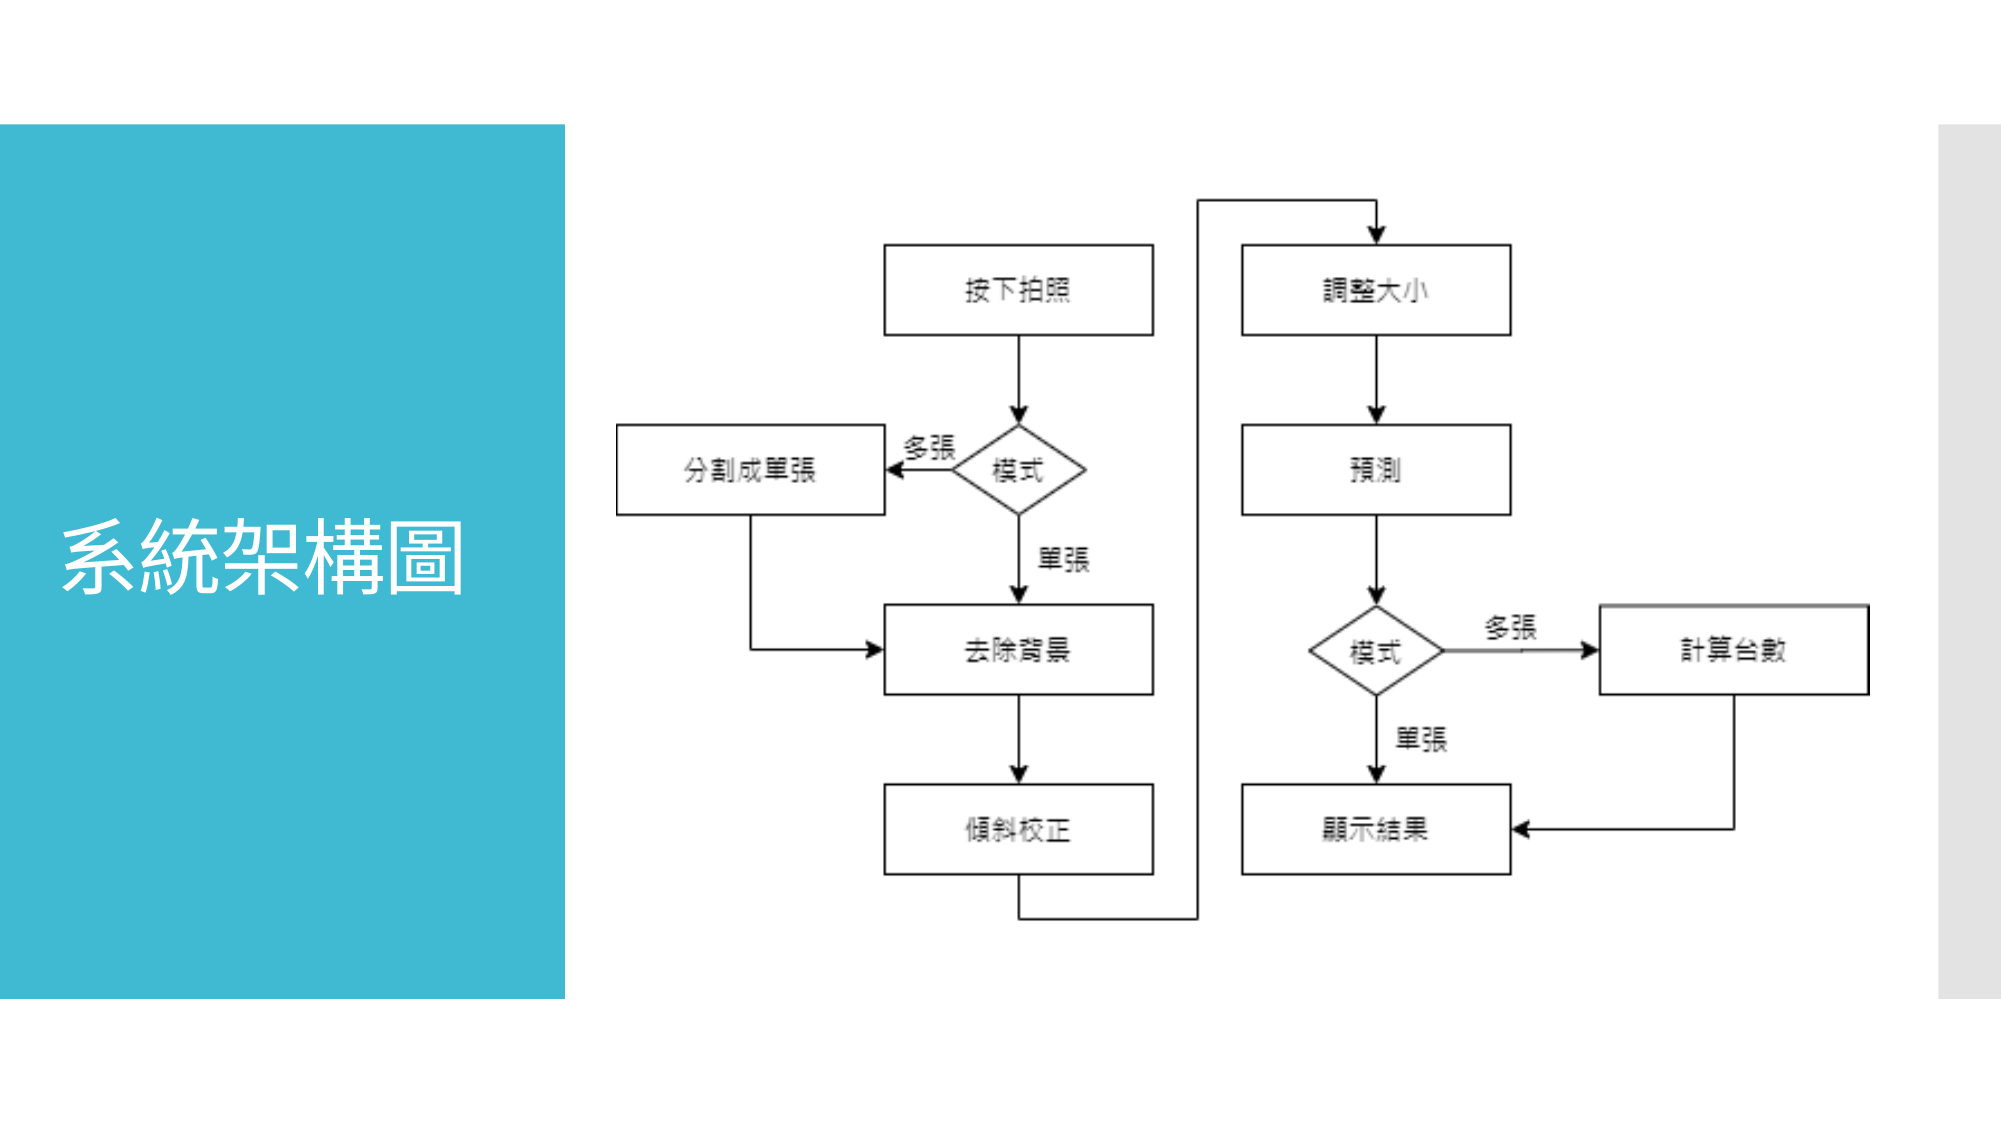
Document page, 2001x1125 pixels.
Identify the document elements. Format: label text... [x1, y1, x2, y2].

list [616, 184, 1870, 939]
title 系統架構圖 [41, 184, 525, 940]
